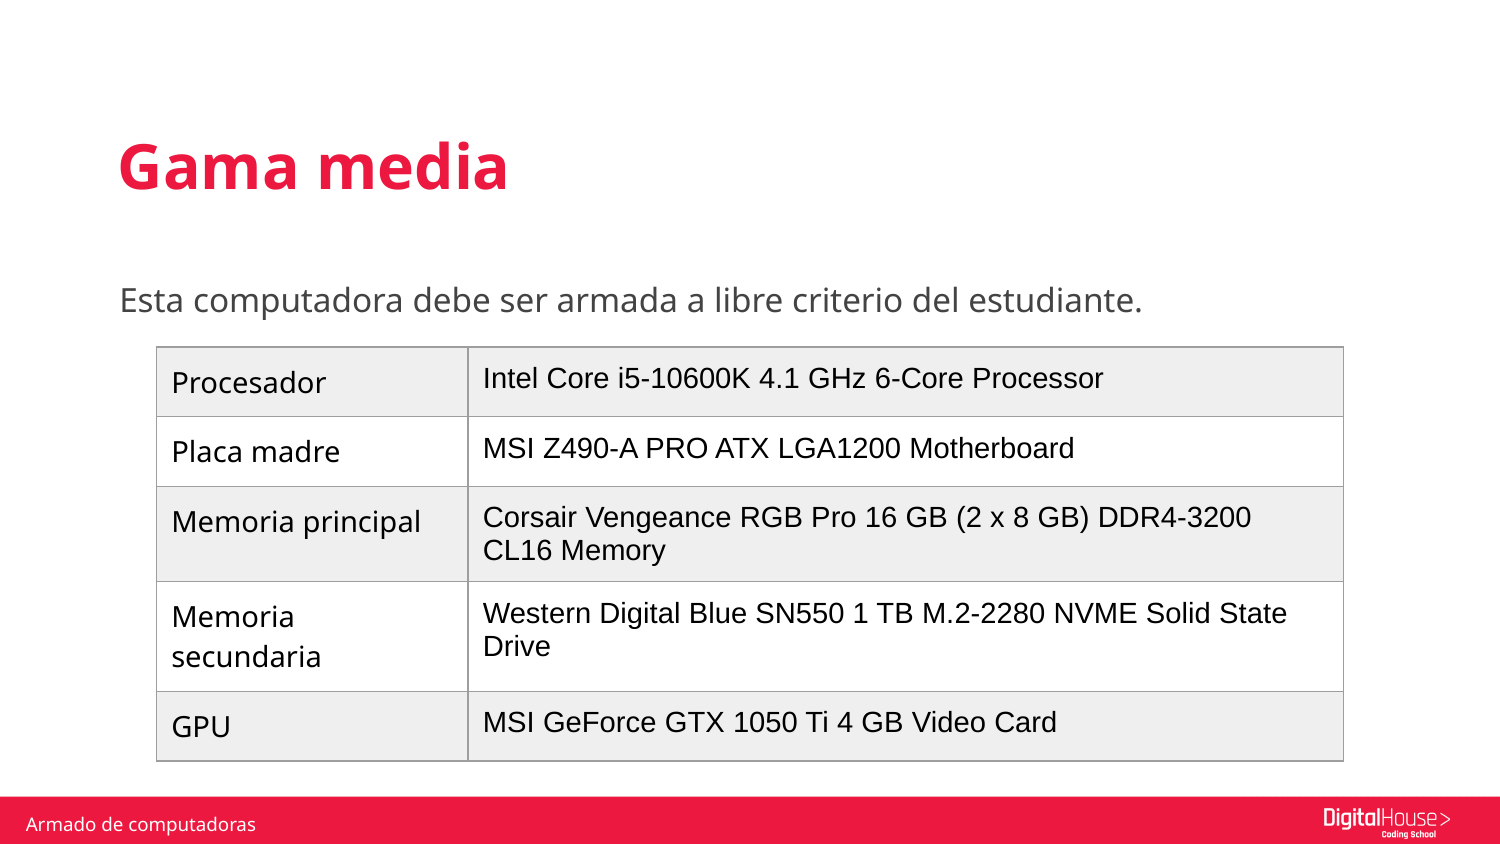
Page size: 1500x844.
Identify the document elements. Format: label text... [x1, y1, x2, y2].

table_cell Memoria secundaria [157, 582, 467, 691]
table_cell GPU [157, 692, 467, 760]
table_cell MSI Z490-A PRO ATX LGA1200 Motherboard [469, 417, 1343, 486]
table_cell Placa madre [157, 417, 467, 486]
table_cell MSI GeForce GTX 1050 Ti 4 GB Video Card [469, 692, 1343, 760]
text_box Esta computadora debe ser armada a libre criterio del estudiante. [104, 251, 1429, 297]
table_cell Western Digital Blue SN550 1 TB M.2-2280 NVME Solid State Drive [469, 582, 1343, 691]
text_box [659, 297, 726, 346]
table_header Intel Core i5-10600K 4.1 GHz 6-Core Processor [469, 348, 1343, 416]
table_header Procesador [157, 348, 467, 416]
text_box [132, 297, 167, 746]
table_cell Memoria principal [157, 487, 467, 581]
picture [1324, 808, 1450, 839]
table_cell Corsair Vengeance RGB Pro 16 GB (2 x 8 GB) DDR4-3200 CL16 Memory [469, 487, 1343, 581]
text_box Gama media [104, 99, 1365, 240]
text_box [167, 297, 659, 346]
